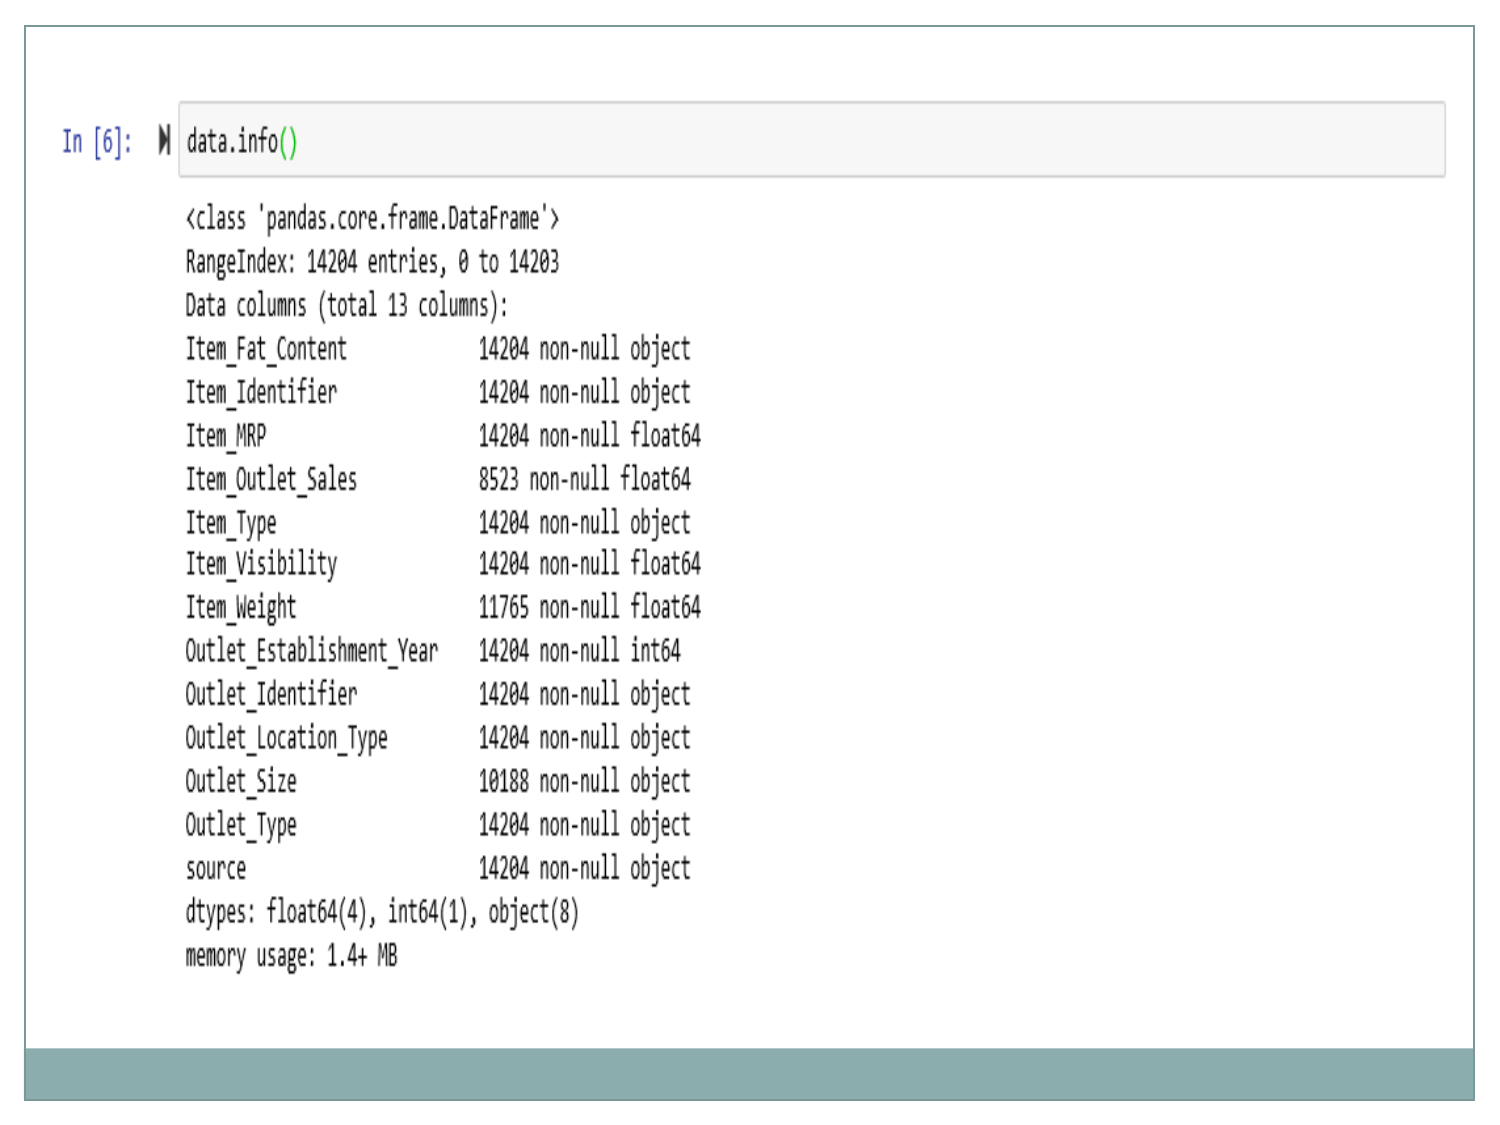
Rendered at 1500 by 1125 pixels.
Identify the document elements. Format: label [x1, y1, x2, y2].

picture [29, 89, 1471, 1000]
